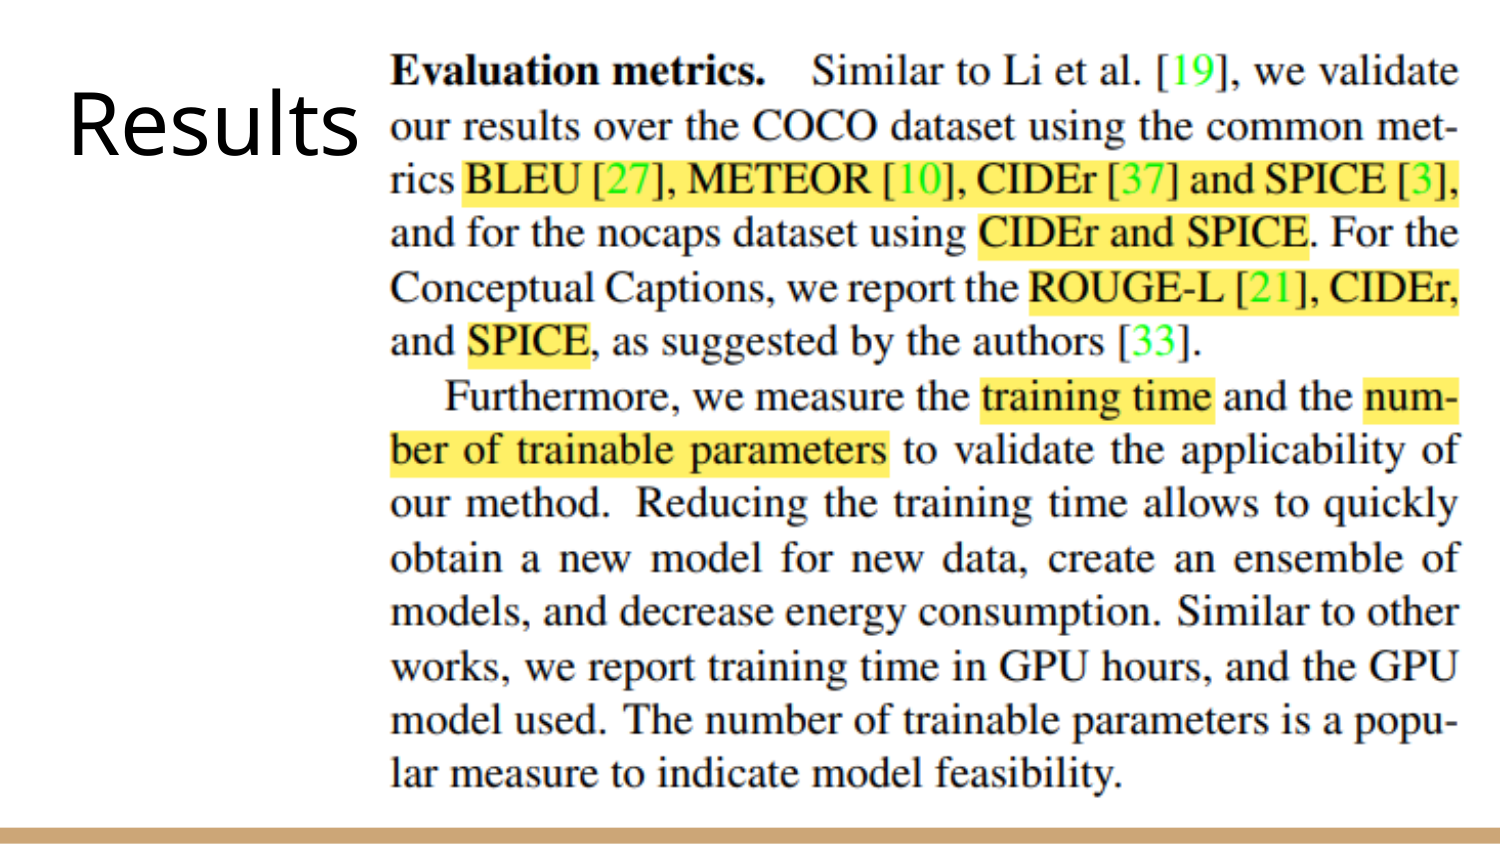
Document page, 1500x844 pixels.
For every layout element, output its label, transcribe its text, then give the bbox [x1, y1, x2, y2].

picture [368, 35, 1476, 808]
title Results [51, 51, 363, 189]
